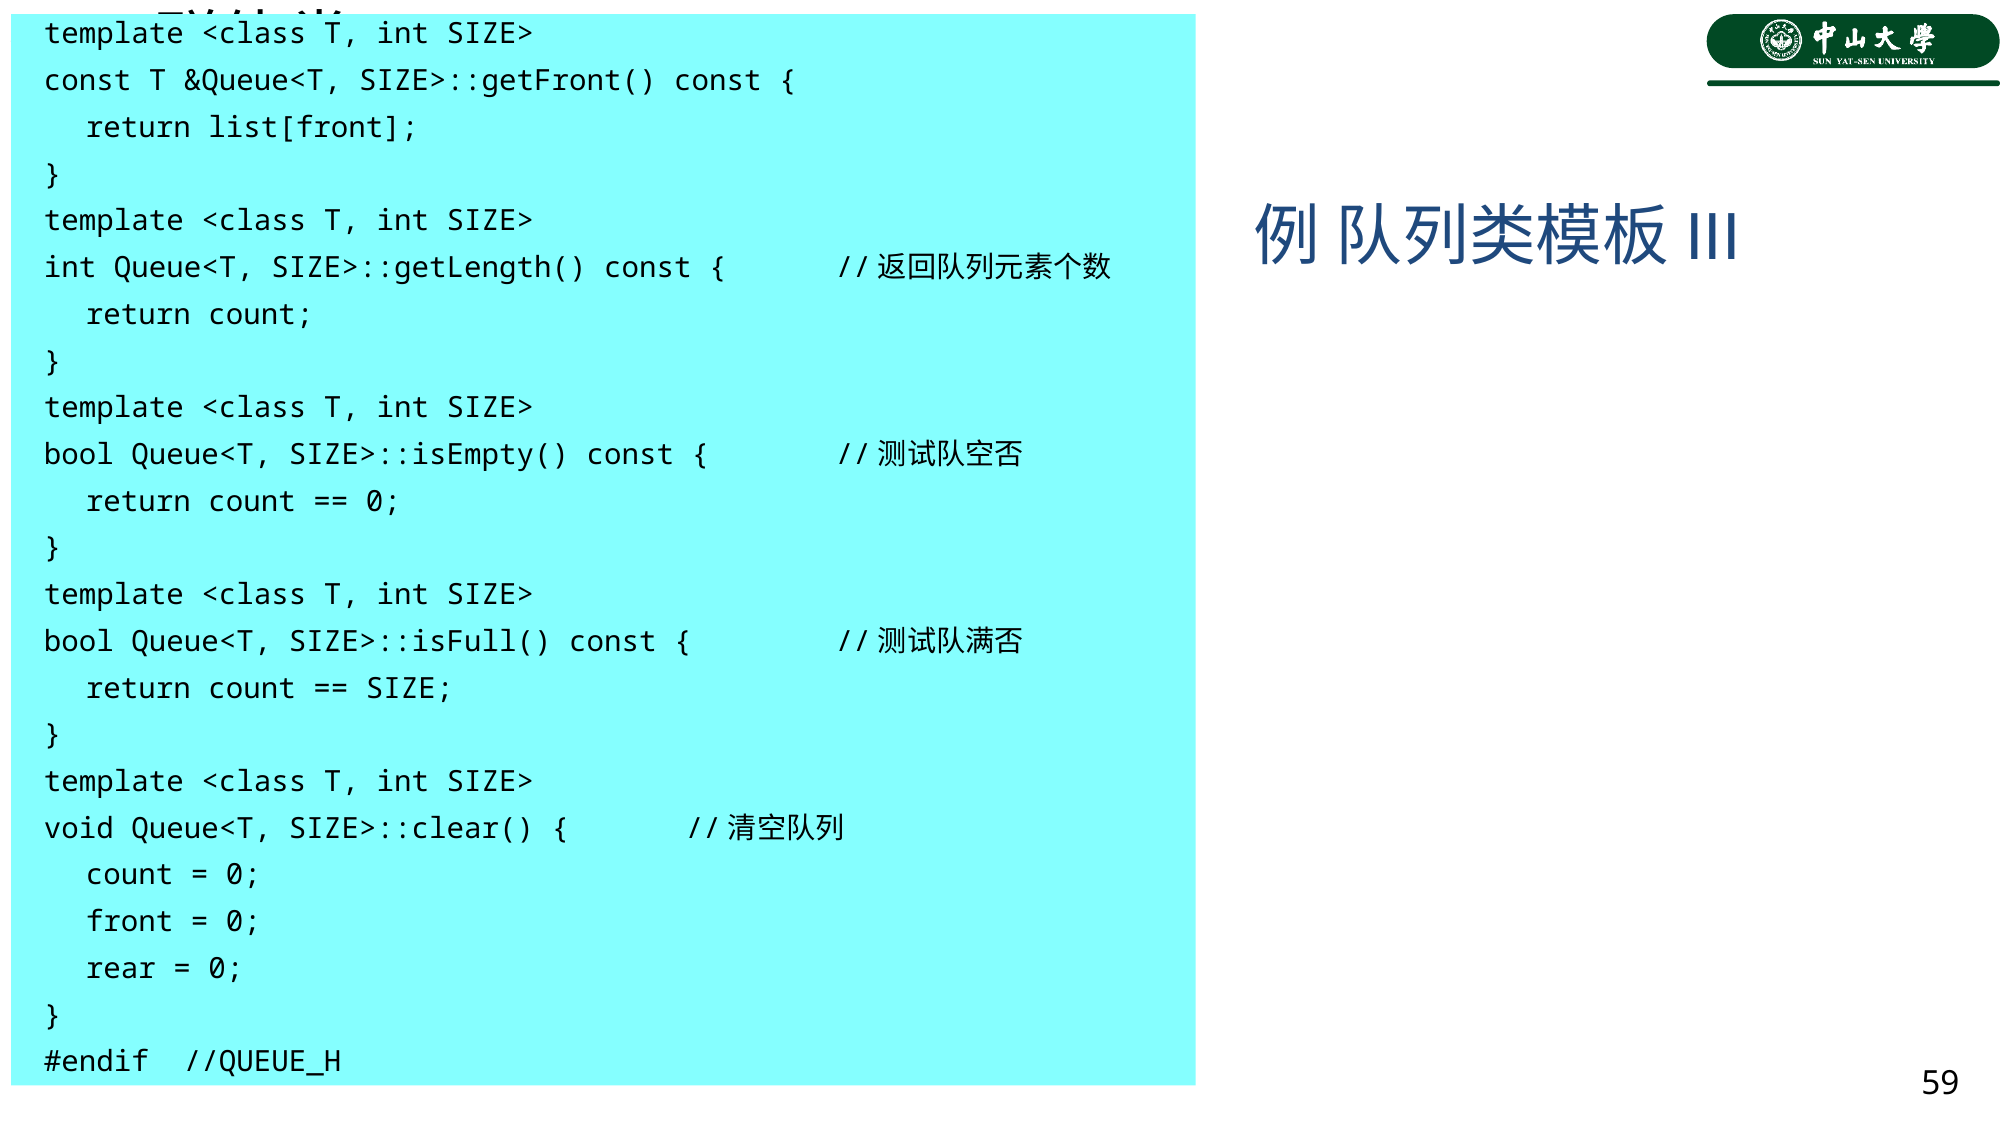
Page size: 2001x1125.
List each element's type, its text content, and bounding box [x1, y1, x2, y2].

text_box template <class T, int SIZE> const T &Queue<T, SIZE>::getFront() const { return list[front]; } template <class T, int SIZE> int Queue<T, SIZE>::getLength() const { //返回队列元素个数 return count; } template <class T, int SIZE> bool Queue<T, SIZE>::isEmpty() const { //测试队空否 return count == 0; } template <class T, int SIZE> bool Queue<T, SIZE>::isFull() const { //测试队满否 return count == SIZE; } template <class T, int SIZE> void Queue<T, SIZE>::clear() { //清空队列 count = 0; front = 0; rear = 0; } #endif //QUEUE_H [11, 14, 1196, 1086]
slide_number 59 [1901, 1053, 1975, 1114]
picture [1749, 8, 1957, 82]
text_box 群体类 [138, 0, 369, 14]
text_box 例 队列类模板III [1238, 166, 1948, 299]
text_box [1706, 14, 2000, 87]
